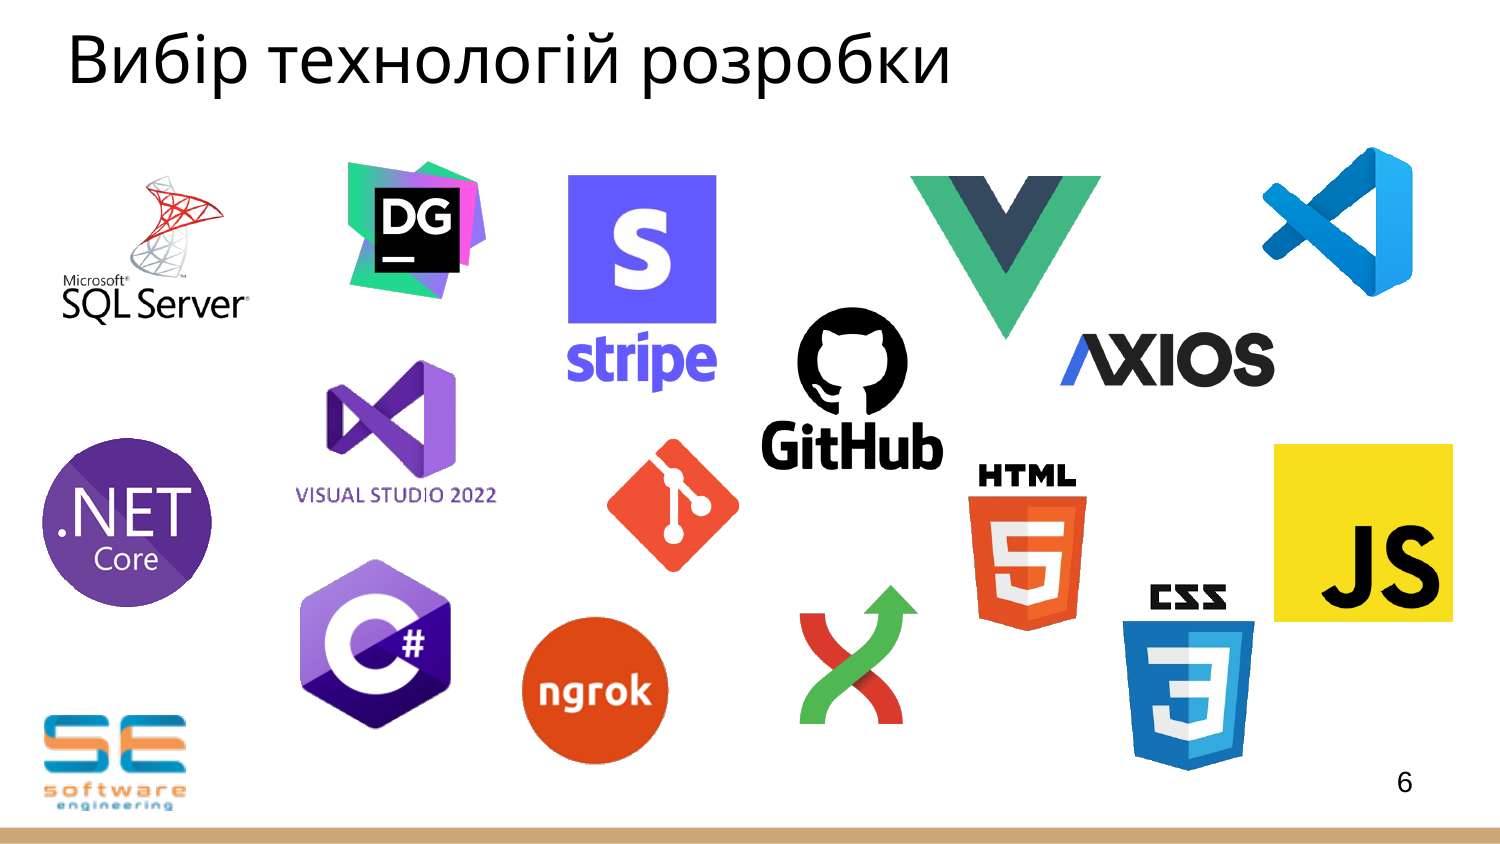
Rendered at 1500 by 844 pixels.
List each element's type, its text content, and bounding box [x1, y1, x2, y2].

picture [0, 412, 687, 793]
picture [43, 714, 186, 811]
picture [0, 94, 514, 517]
picture [1233, 141, 1446, 311]
picture [751, 175, 1453, 794]
picture [557, 169, 724, 397]
picture [323, 137, 510, 323]
picture [782, 585, 921, 724]
picture [606, 439, 740, 573]
title Вибір технологій розробки [51, 0, 1449, 112]
text_box 6 [1382, 755, 1500, 806]
